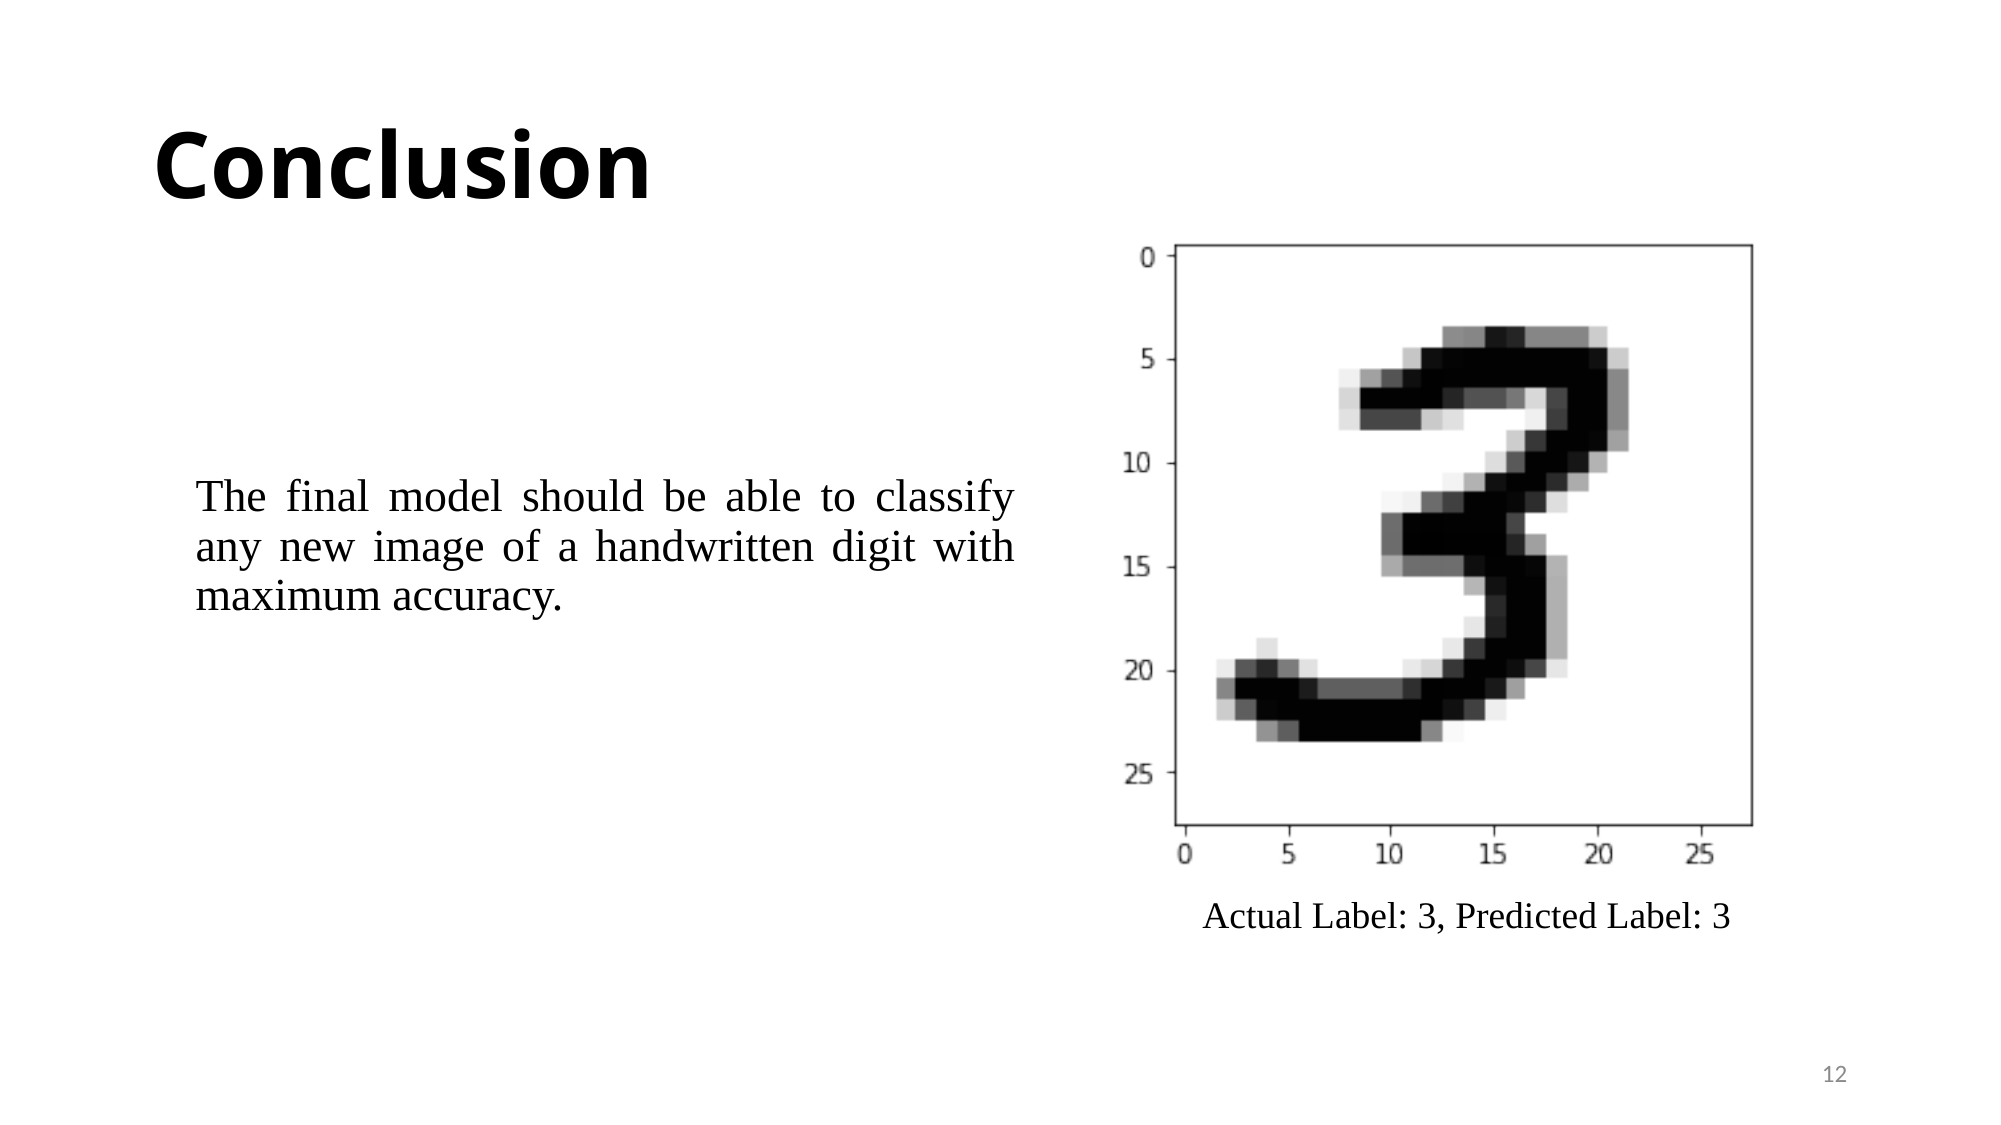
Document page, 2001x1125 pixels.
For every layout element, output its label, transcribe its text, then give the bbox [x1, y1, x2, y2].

title Conclusion [137, 59, 1863, 278]
list The final model should be able to classify any new image of a handwritten digit with maximum accuracy. [180, 388, 1031, 779]
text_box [1103, 218, 1781, 943]
slide_number 12 [1412, 1042, 1863, 1103]
